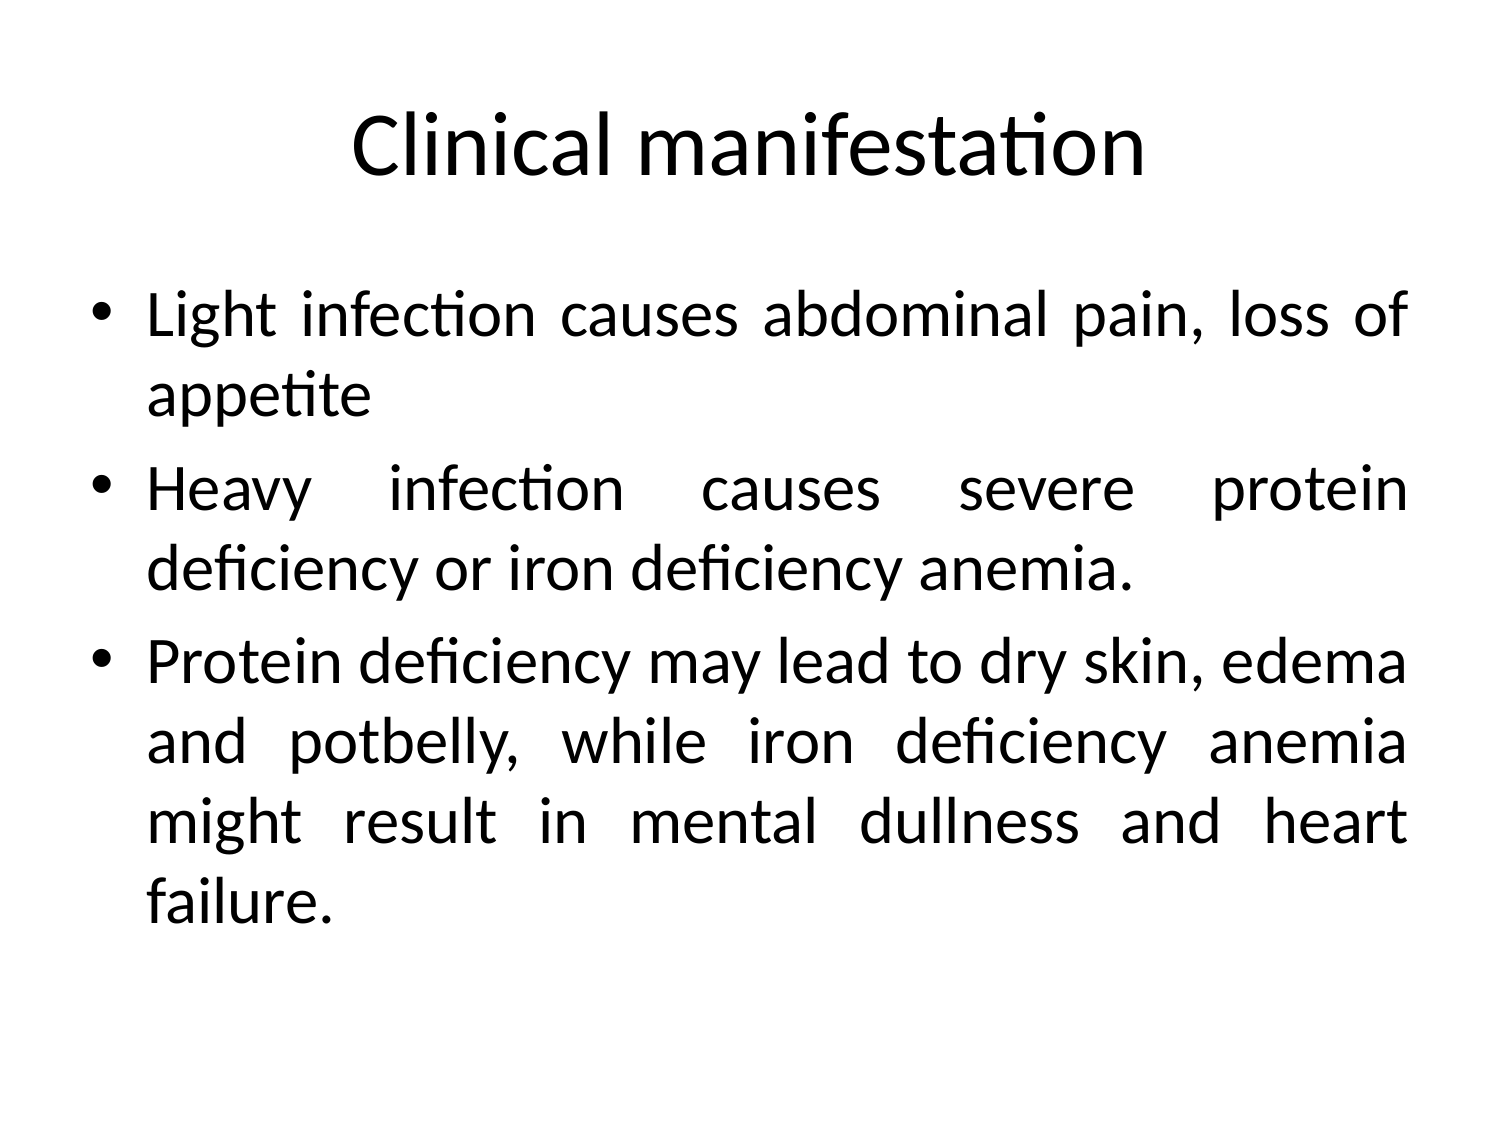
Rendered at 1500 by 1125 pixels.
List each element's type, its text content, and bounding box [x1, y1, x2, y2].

title Clinical manifestation [75, 45, 1425, 233]
list Light infection causes abdominal pain, loss of appetite Heavy infection causes severe protein deficiency or iron deficiency anemia. Protein deficiency may lead to dry skin, edema and potbelly, while iron deficiency anemia might result in mental dullness and heart failure. [75, 262, 1425, 1005]
